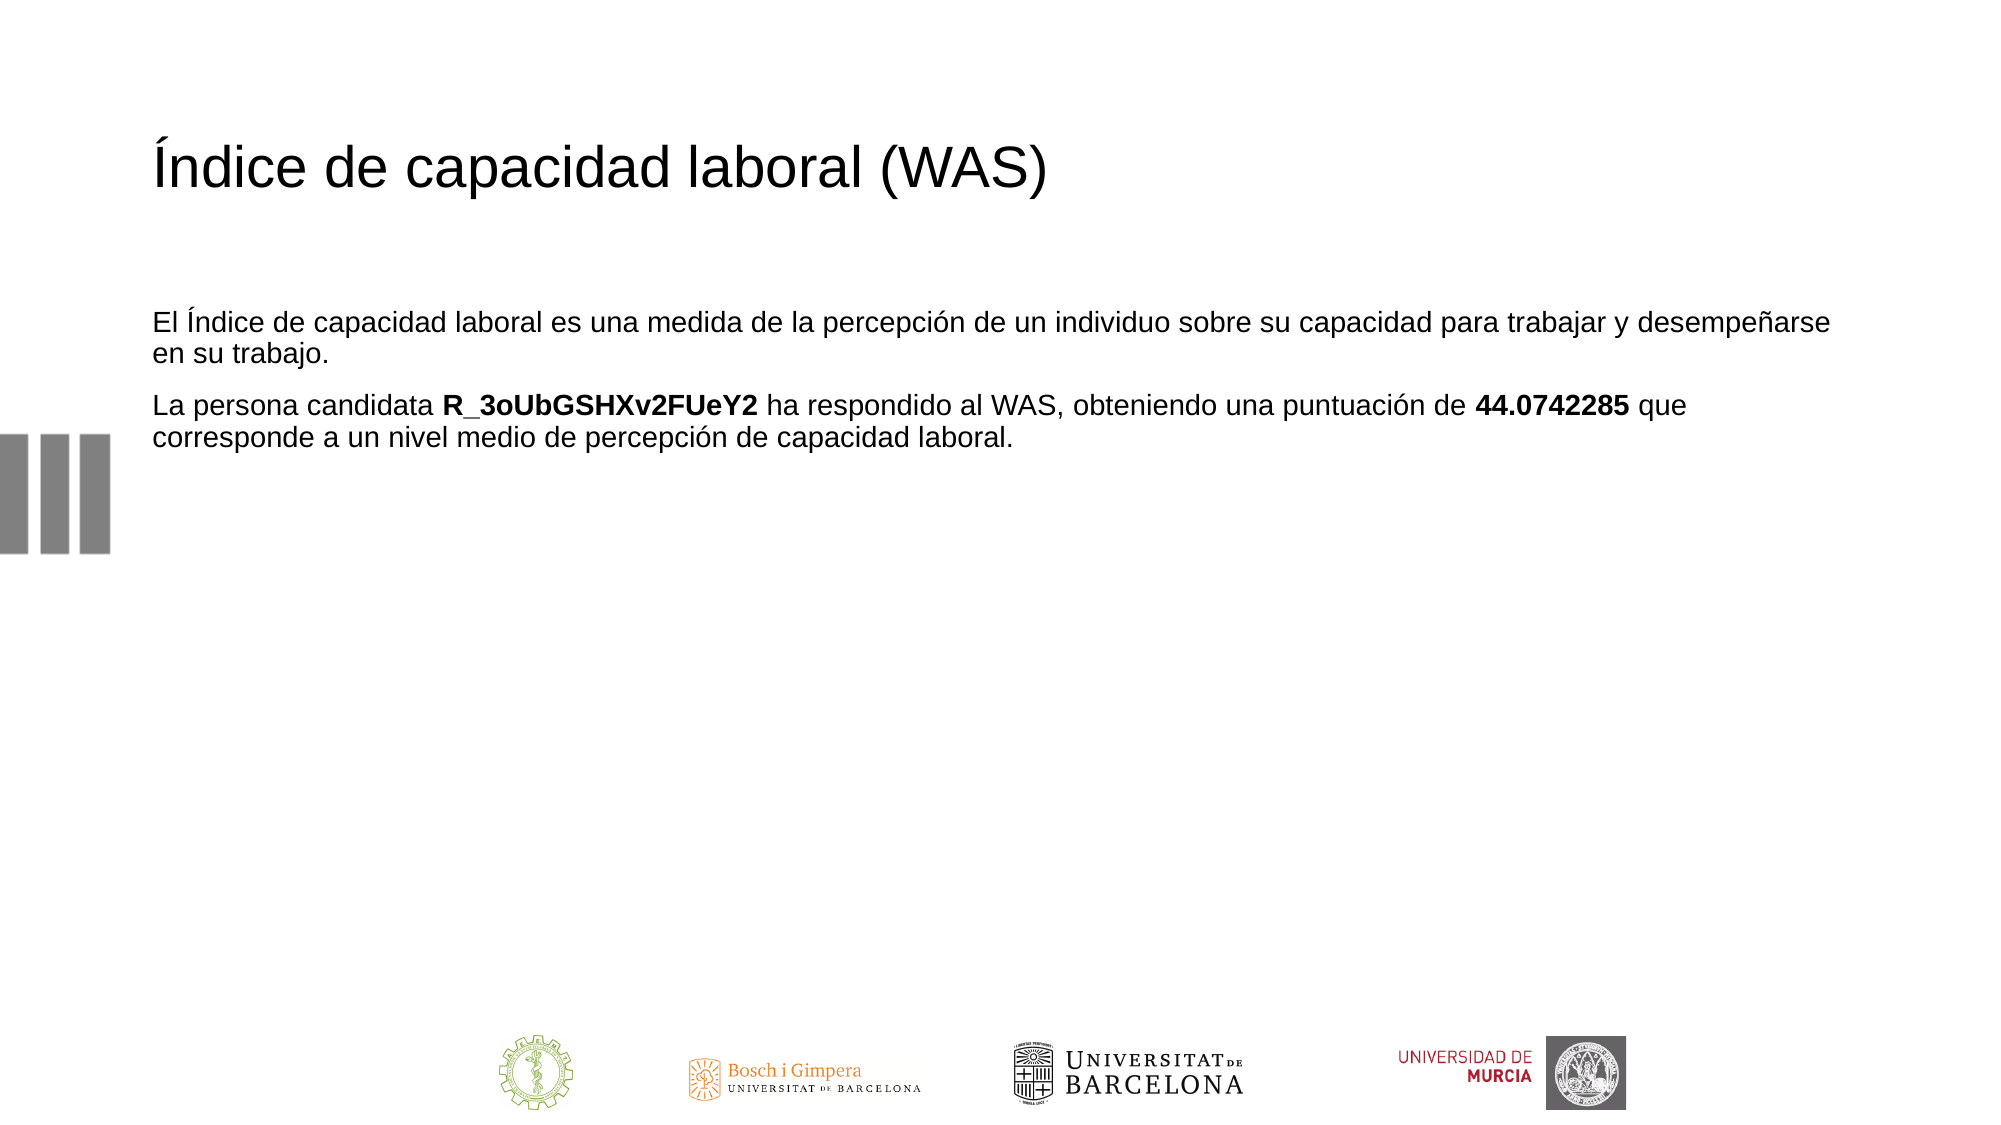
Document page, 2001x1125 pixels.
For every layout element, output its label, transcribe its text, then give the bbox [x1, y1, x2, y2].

picture [499, 1035, 573, 1110]
picture [1014, 1042, 1243, 1105]
picture [684, 1031, 926, 1125]
title Índice de capacidad laboral (WAS) [137, 59, 1863, 278]
picture [0, 420, 123, 563]
picture [1331, 1036, 1627, 1110]
list El Índice de capacidad laboral es una medida de la percepción de un individuo sobre su capacidad para trabajar y desempeñarse en su trabajo. La persona candidata R_3oUbGSHXv2FUeY2 ha respondido al WAS, obteniendo una puntuación de 44.0742285 que corresponde a un nivel medio de percepción de capacidad laboral. [137, 299, 1863, 1014]
